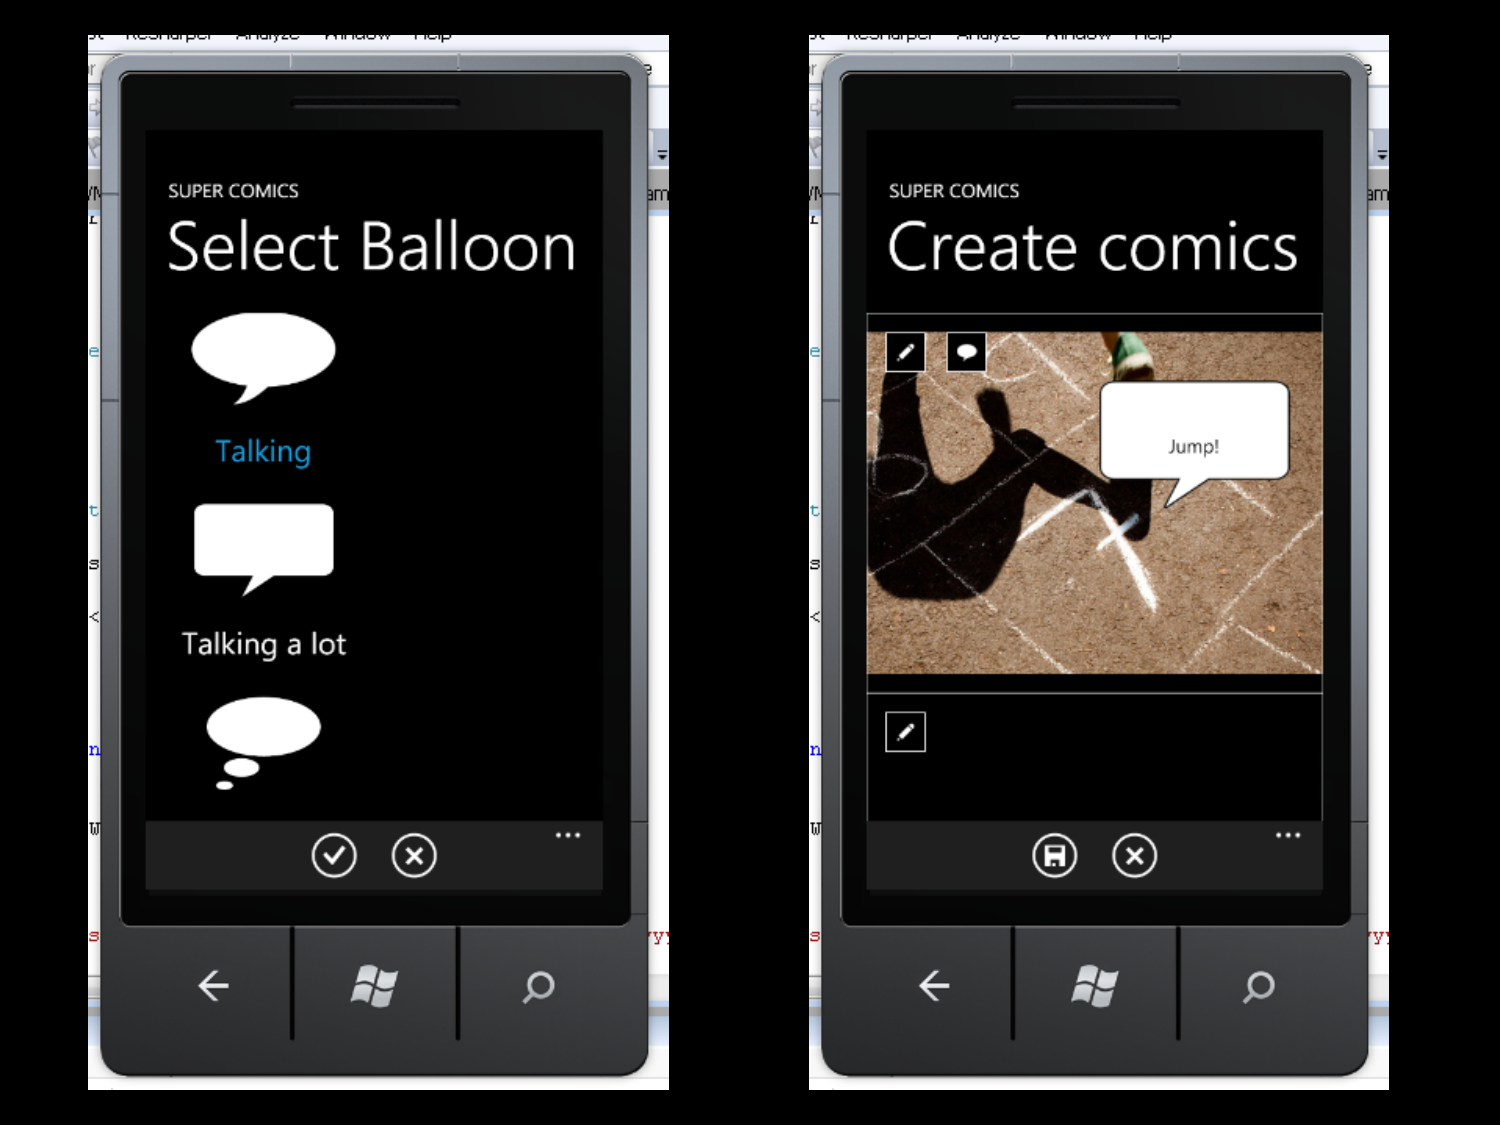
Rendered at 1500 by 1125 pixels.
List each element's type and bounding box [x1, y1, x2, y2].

picture [808, 34, 1389, 1091]
picture [88, 34, 669, 1091]
